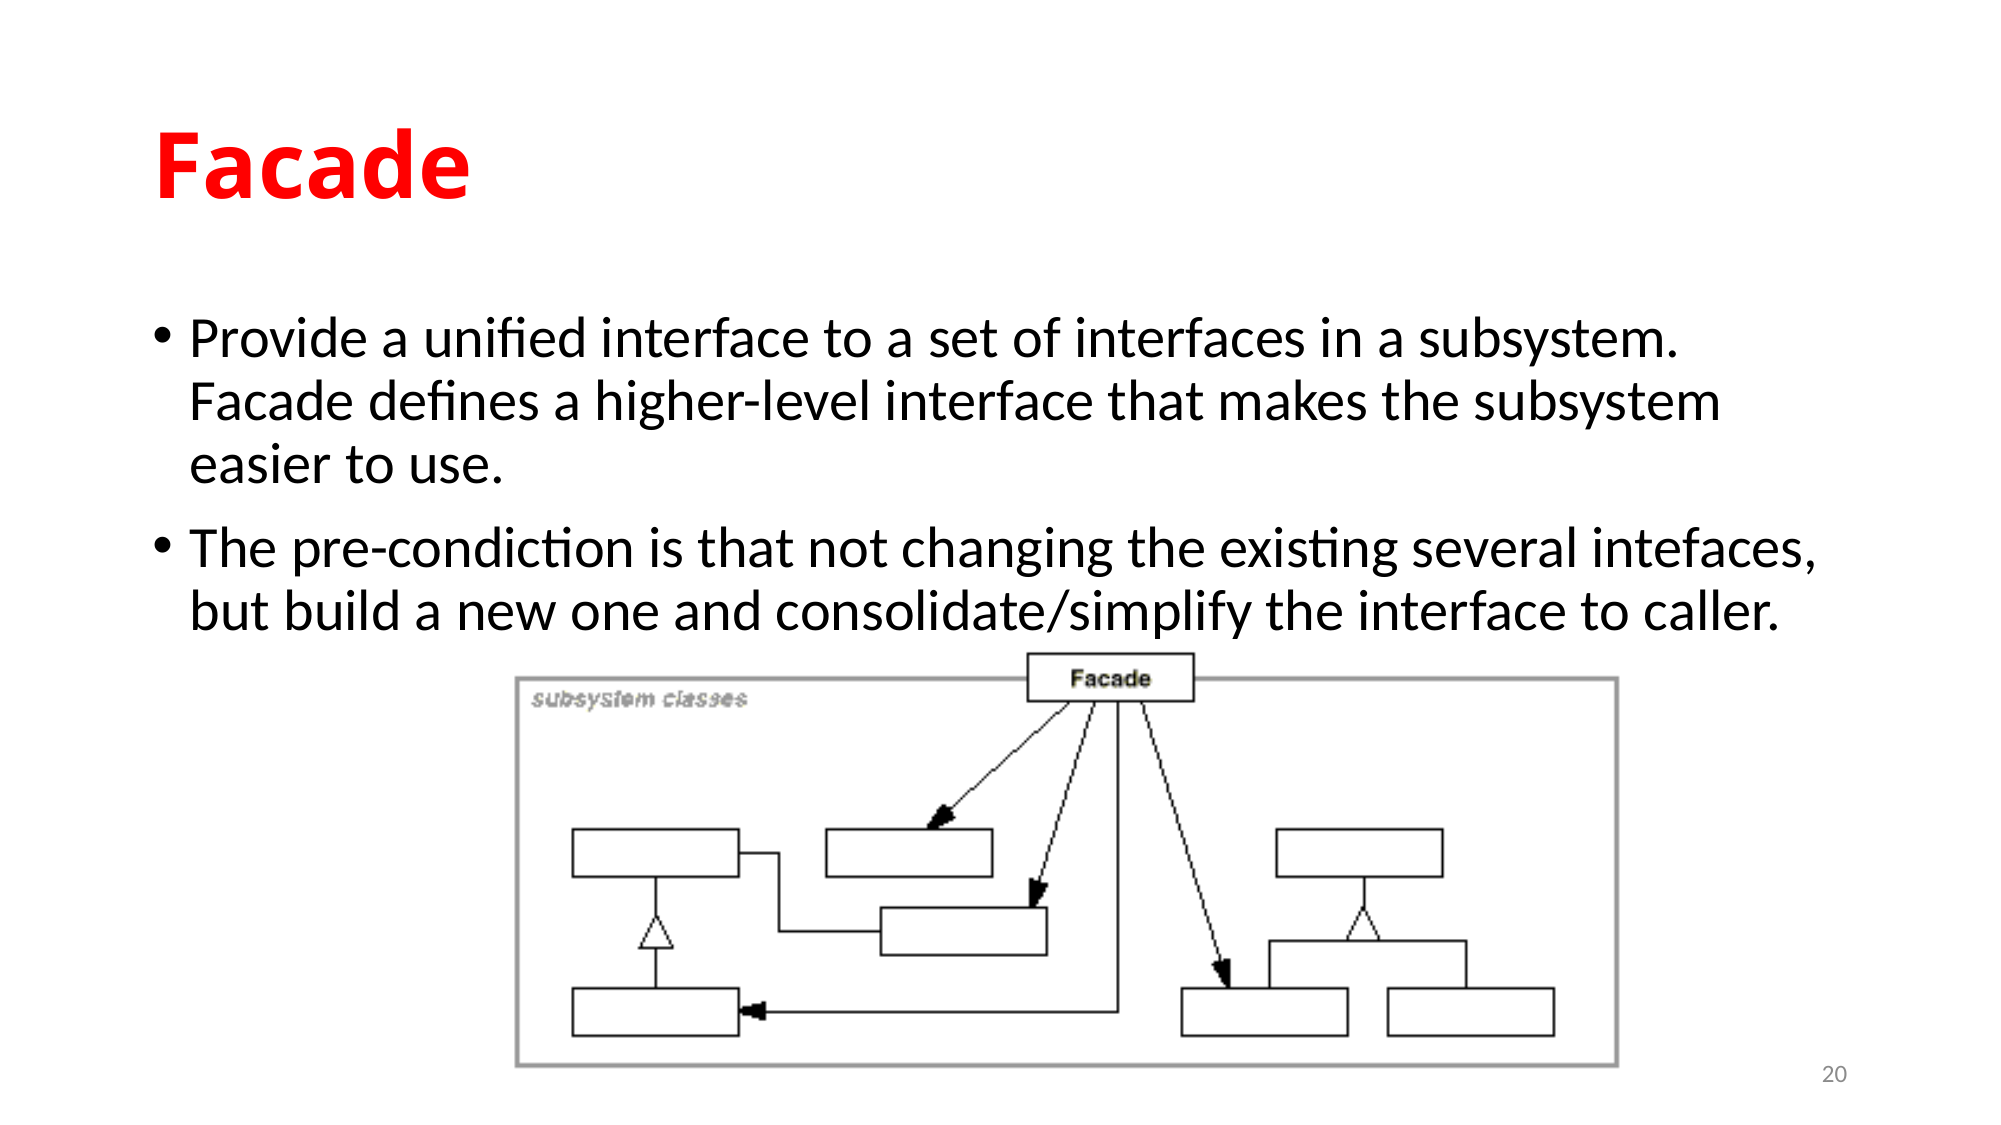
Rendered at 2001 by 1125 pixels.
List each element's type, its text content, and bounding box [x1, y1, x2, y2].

list Provide a unified interface to a set of interfaces in a subsystem. Facade defines a higher-level interface that makes the subsystem easier to use. The pre-condiction is that not changing the existing several intefaces, but build a new one and consolidate/simplify the interface to caller. [137, 299, 1863, 1014]
picture [506, 639, 1634, 1078]
title Facade [137, 59, 1863, 278]
slide_number 20 [1412, 1042, 1863, 1103]
